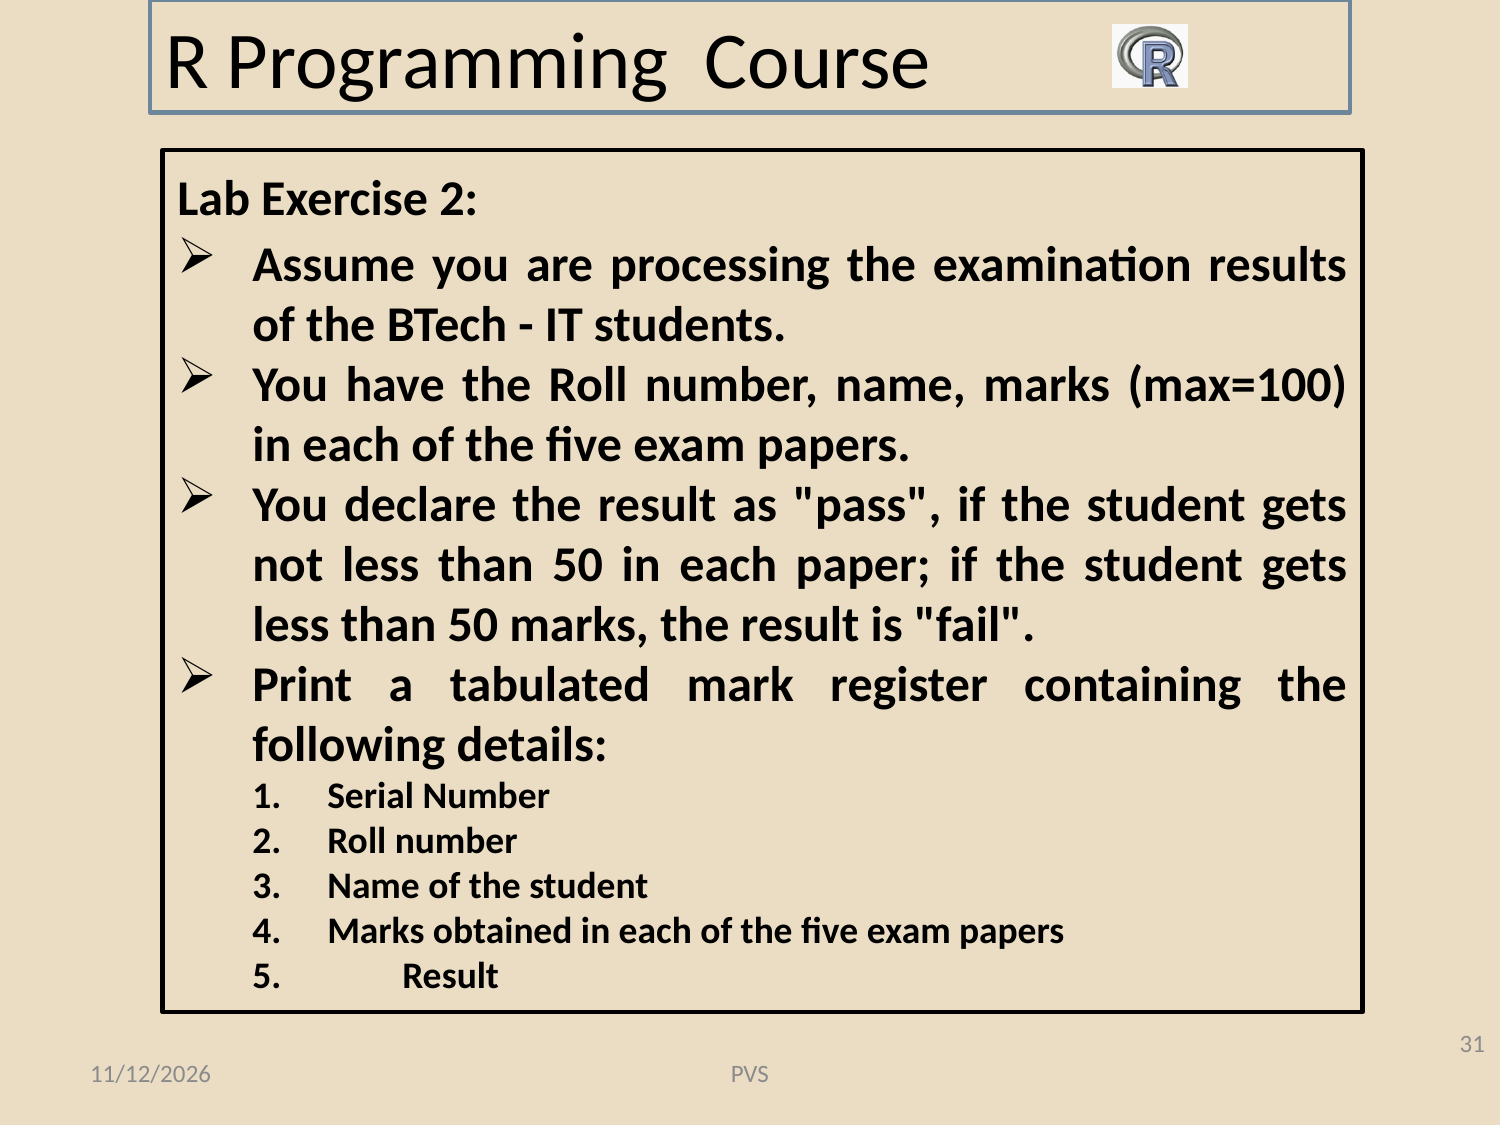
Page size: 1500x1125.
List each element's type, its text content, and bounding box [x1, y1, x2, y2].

subtitle [162, 1004, 1363, 1012]
footer PVS [512, 1042, 988, 1103]
text_box Lab Exercise 2: Assume you are processing the examination results of the BTech - IT students. You have the Roll number, name, marks (max=100) in each of the five exam papers. You declare the result as "pass", if the student gets not less than 50 in each paper; if the student gets less than 50 marks, the result is "fail". Print a tabulated mark register containing the following details: 1. Serial Number Roll number Name of the student 4. Marks obtained in each of the five exam papers 5. Result [162, 157, 1363, 1004]
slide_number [75, 1042, 425, 1103]
text_box [148, 0, 1352, 115]
subtitle [162, 149, 1363, 157]
slide_number 31 [1149, 1012, 1500, 1073]
